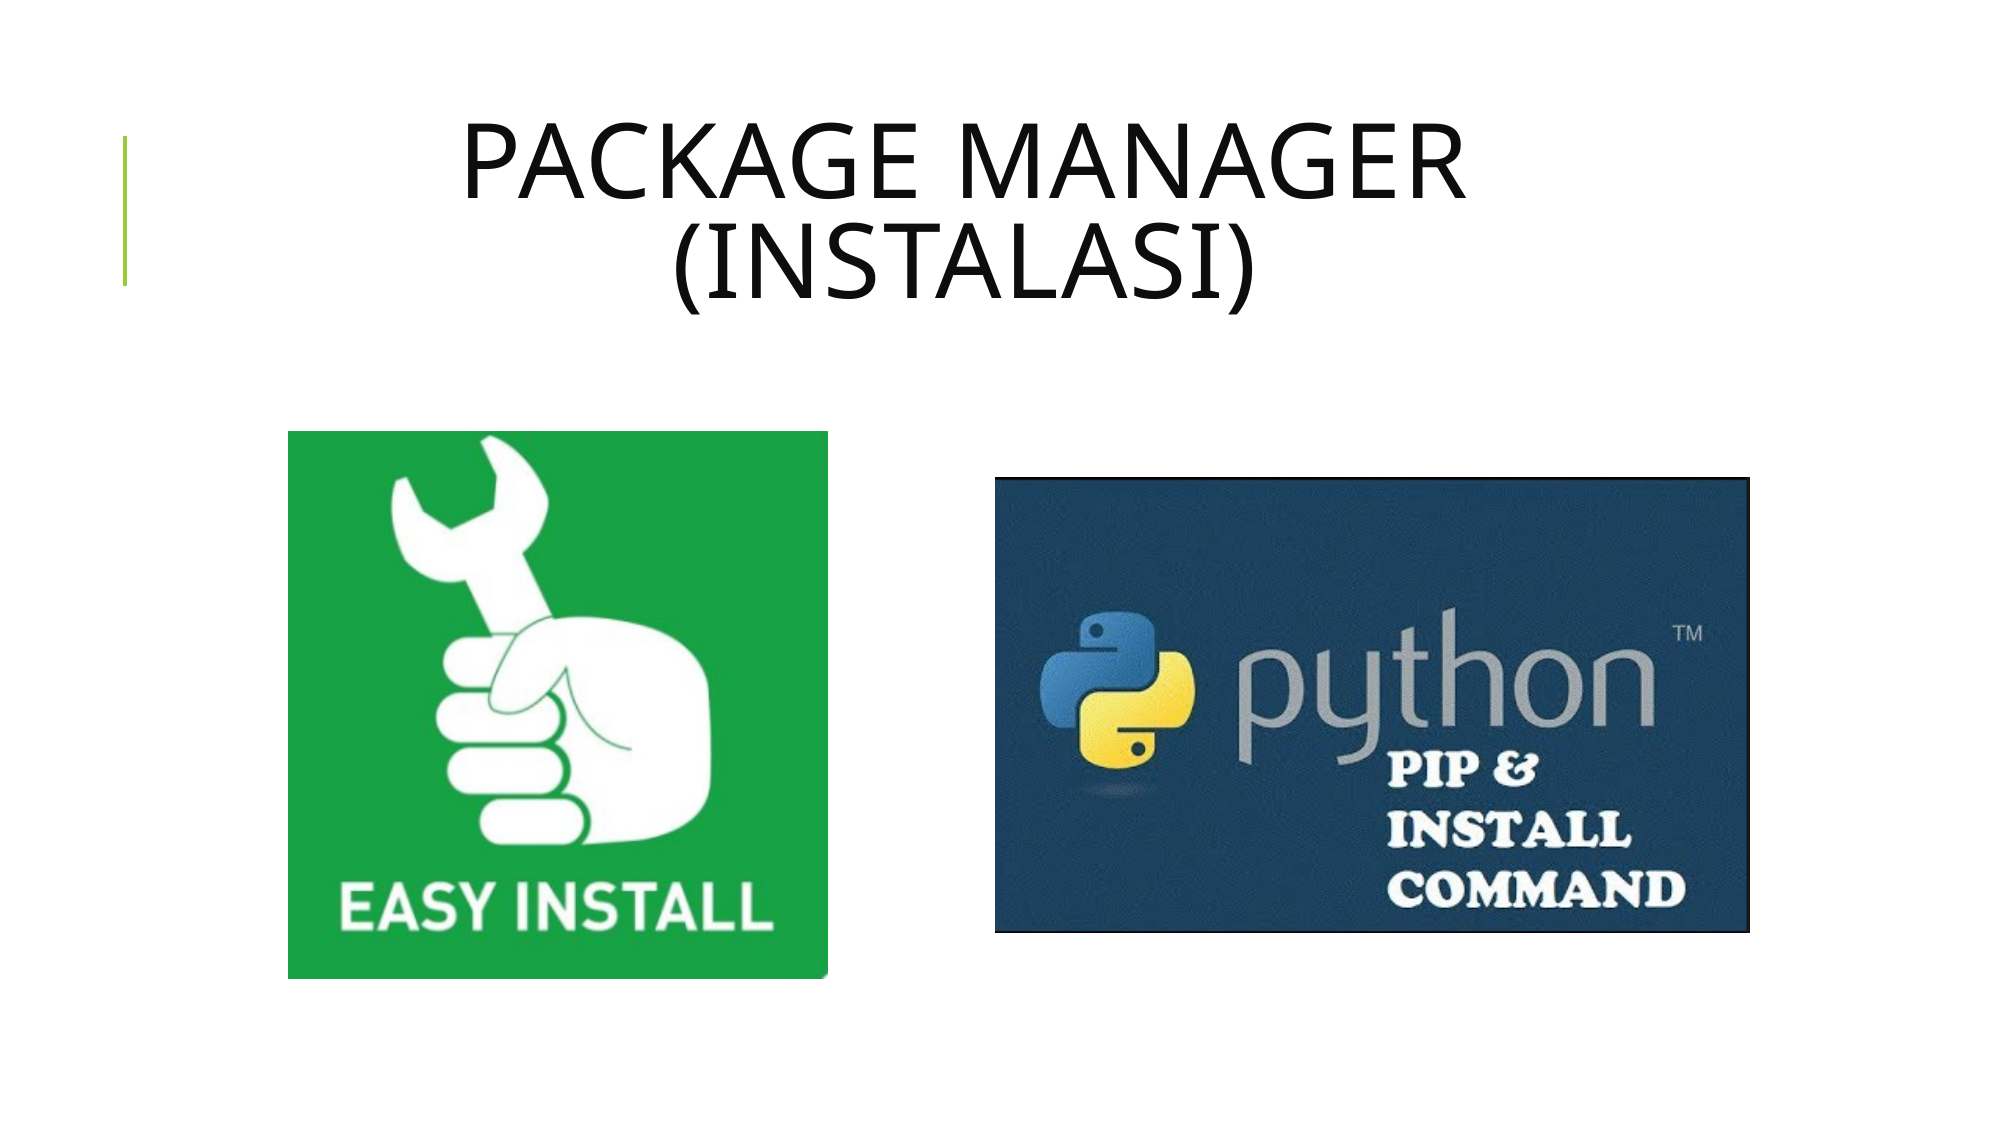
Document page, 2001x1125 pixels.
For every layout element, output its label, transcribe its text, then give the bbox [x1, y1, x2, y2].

title package MANAGER (instalasi) [168, 96, 1763, 342]
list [288, 431, 828, 979]
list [995, 477, 1750, 933]
